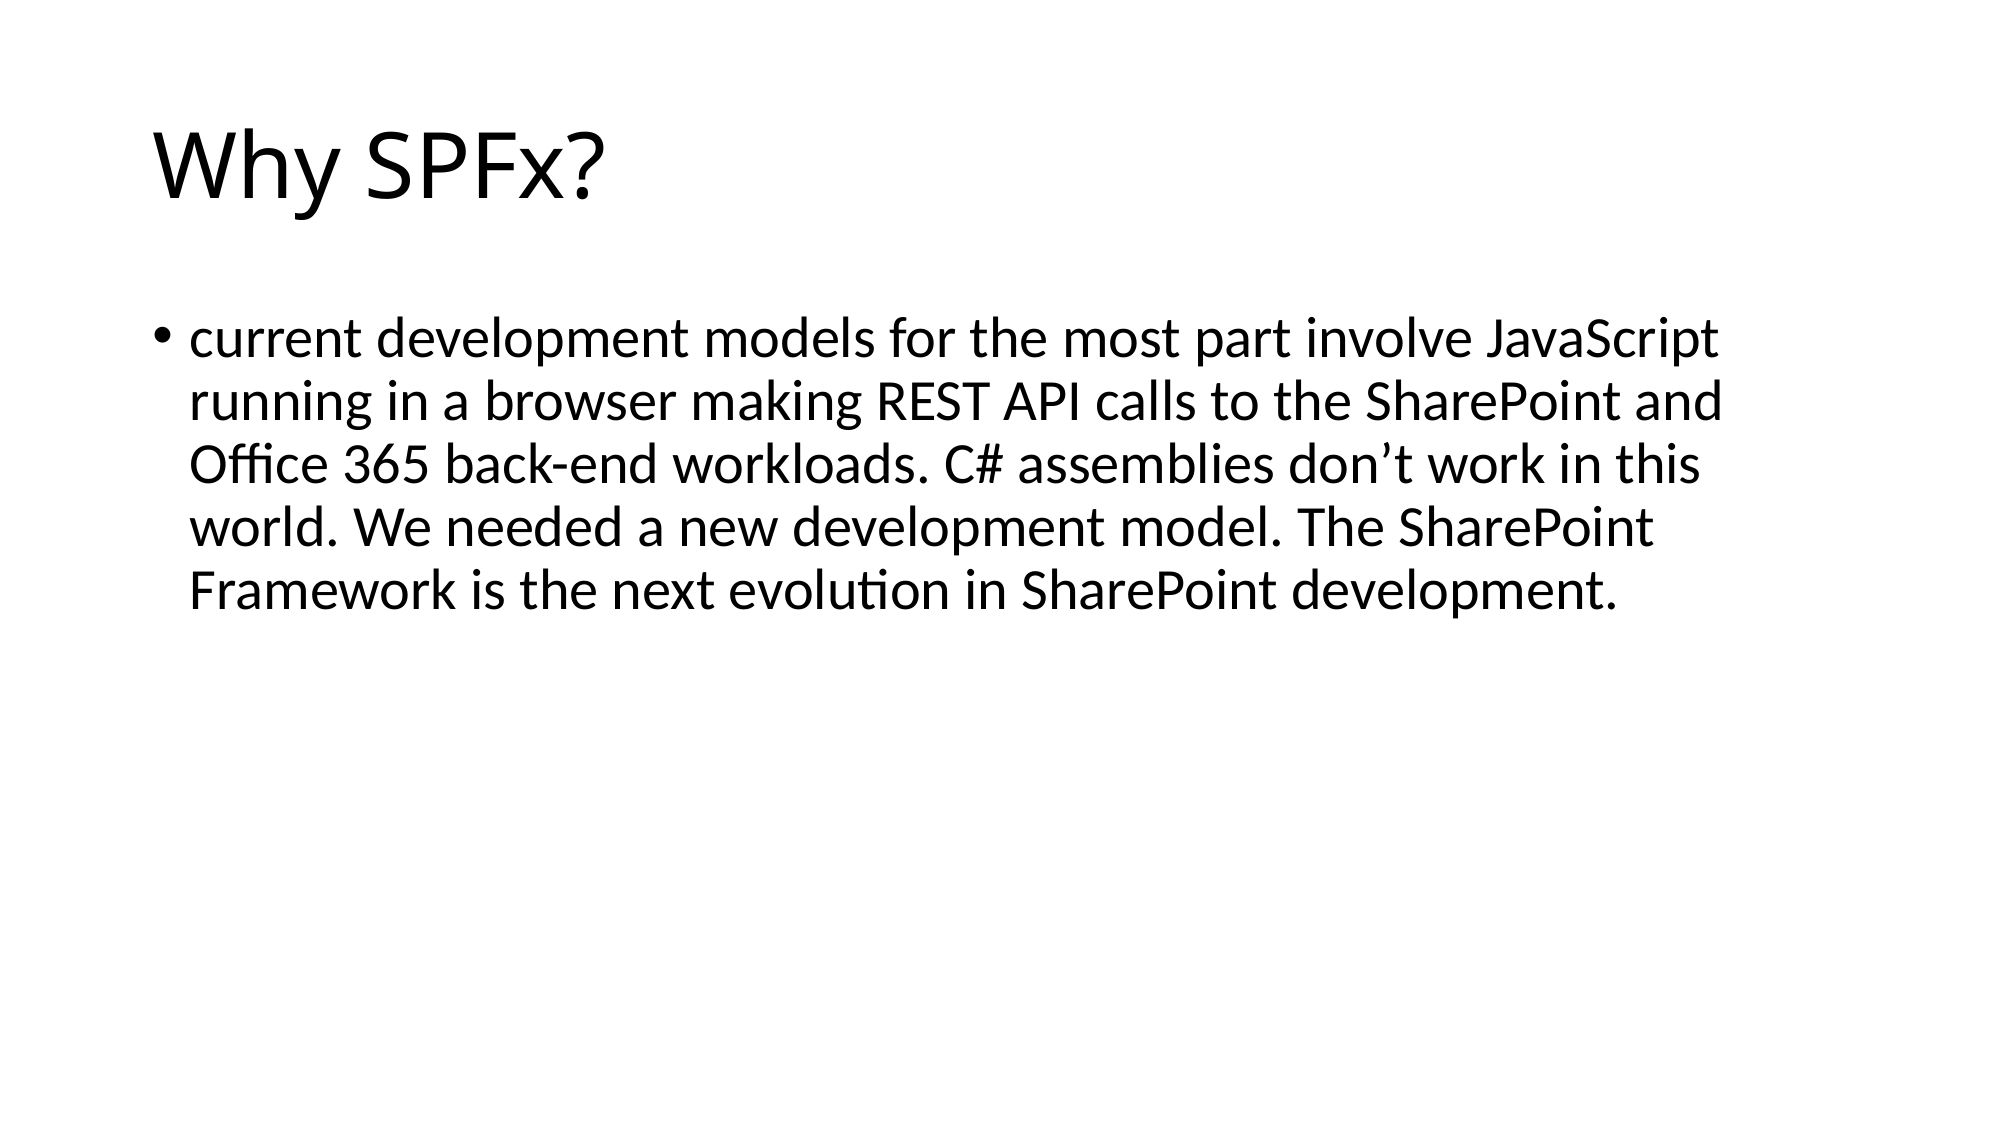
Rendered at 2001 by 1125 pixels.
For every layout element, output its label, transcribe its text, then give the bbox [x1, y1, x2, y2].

list current development models for the most part involve JavaScript running in a browser making REST API calls to the SharePoint and Office 365 back-end workloads. C# assemblies don’t work in this world. We needed a new development model. The SharePoint Framework is the next evolution in SharePoint development. [137, 299, 1863, 1014]
title Why SPFx? [137, 59, 1863, 278]
